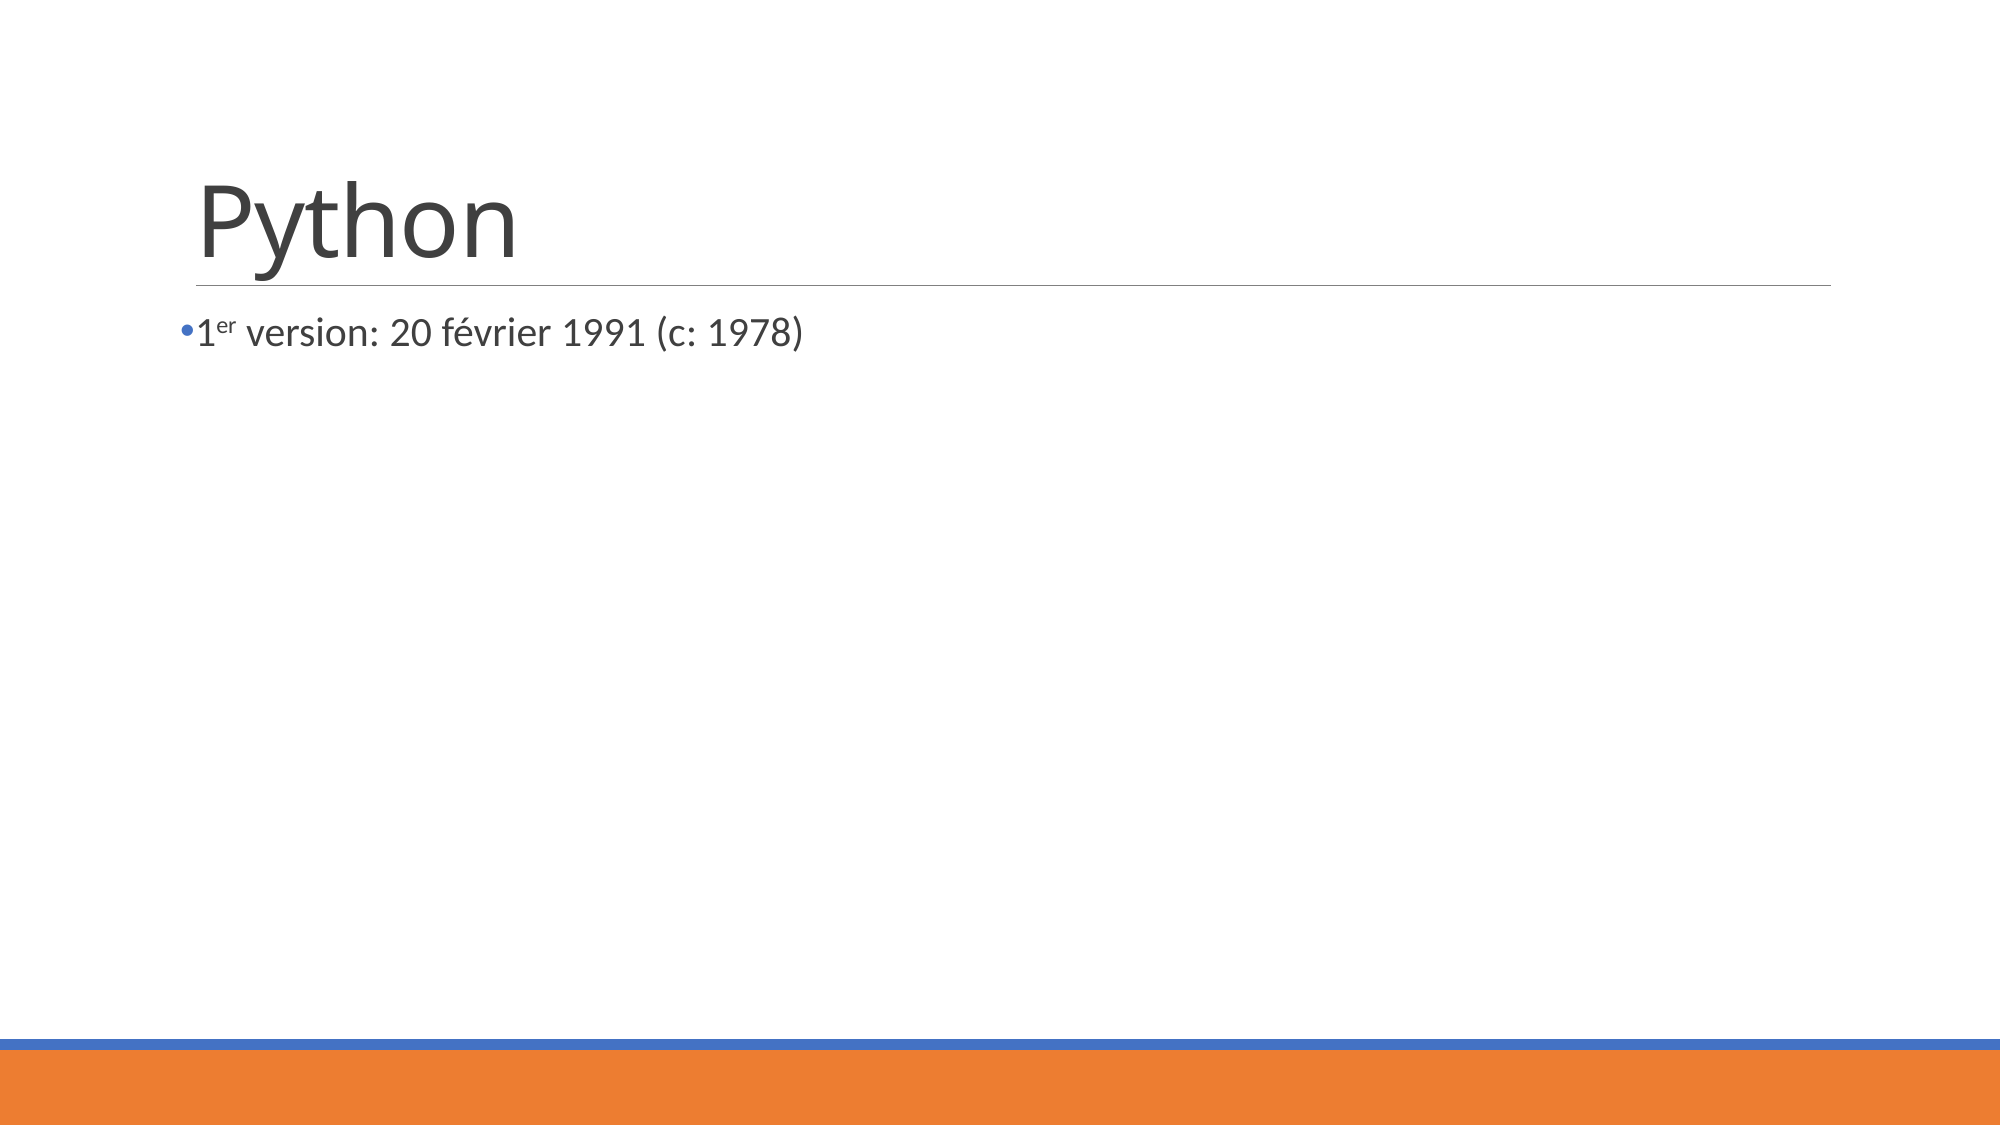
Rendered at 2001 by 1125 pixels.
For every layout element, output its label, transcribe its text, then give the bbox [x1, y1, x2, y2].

list 1er version: 20 février 1991 (c: 1978) [180, 302, 1830, 963]
title Python [180, 47, 1830, 285]
